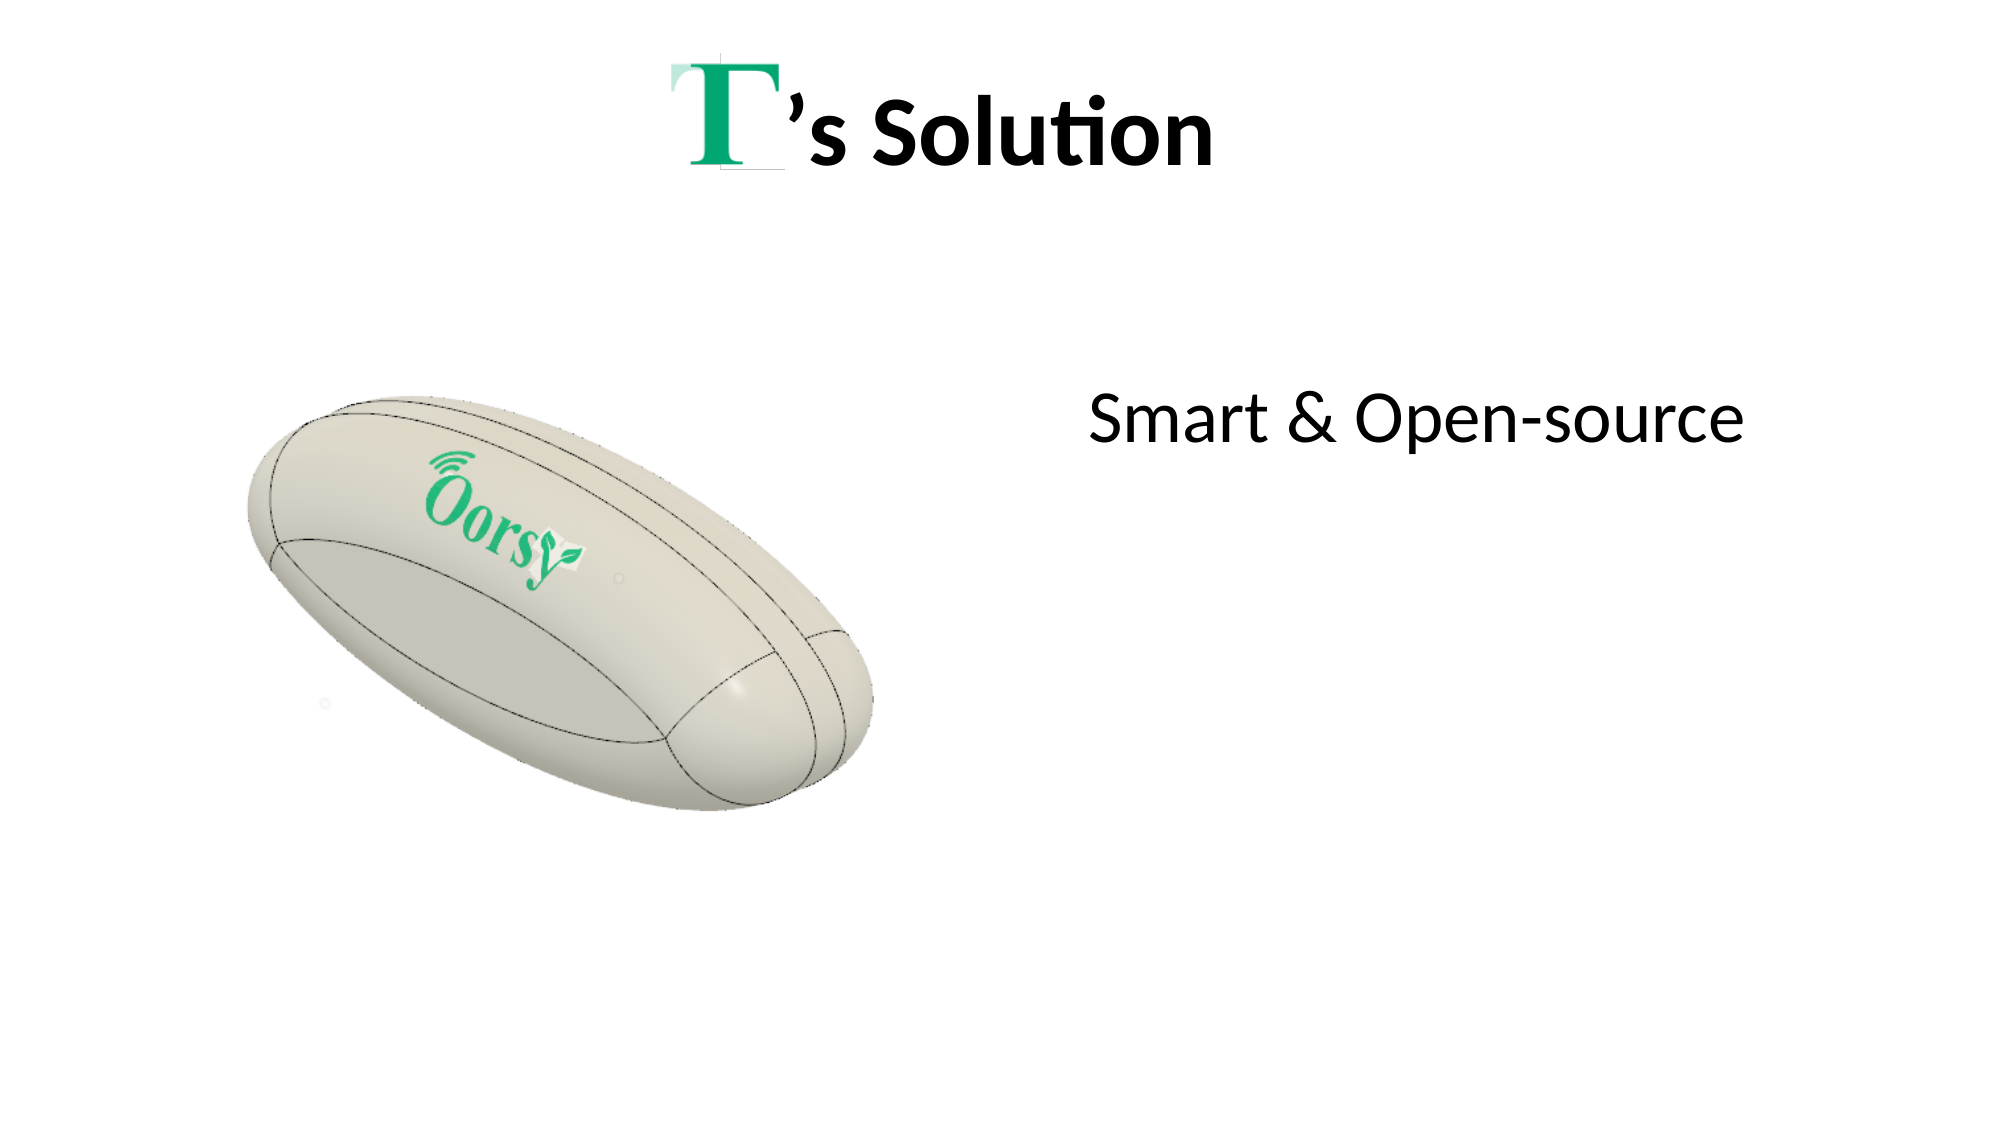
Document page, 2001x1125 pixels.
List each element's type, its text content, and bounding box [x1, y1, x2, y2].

text_box ’s Solution [0, 58, 2000, 194]
text_box Smart & Open-source [1073, 360, 1847, 465]
picture [201, 339, 912, 872]
picture [667, 53, 785, 177]
